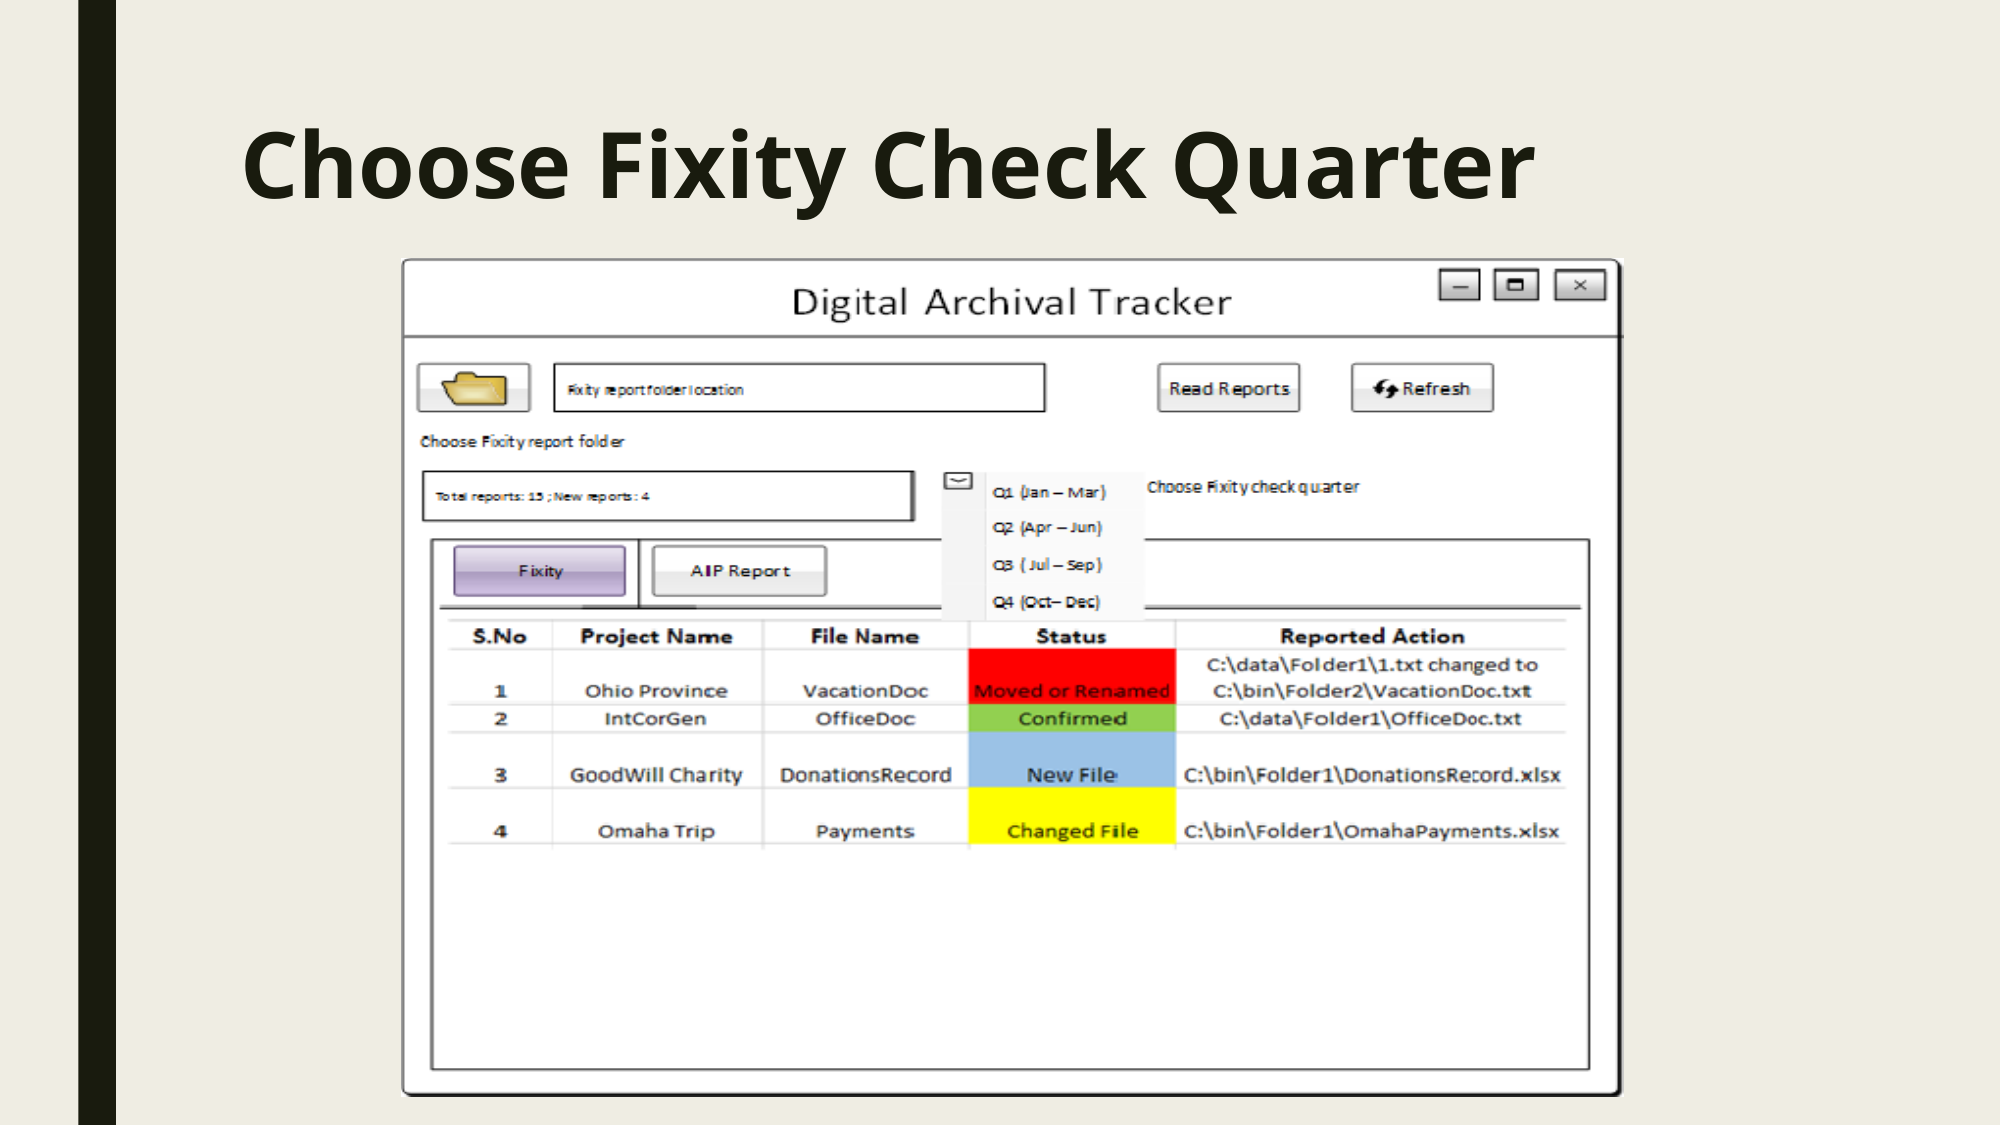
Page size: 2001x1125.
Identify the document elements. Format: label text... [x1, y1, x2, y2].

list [401, 258, 1624, 1098]
title Choose Fixity Check Quarter [225, 112, 1800, 357]
